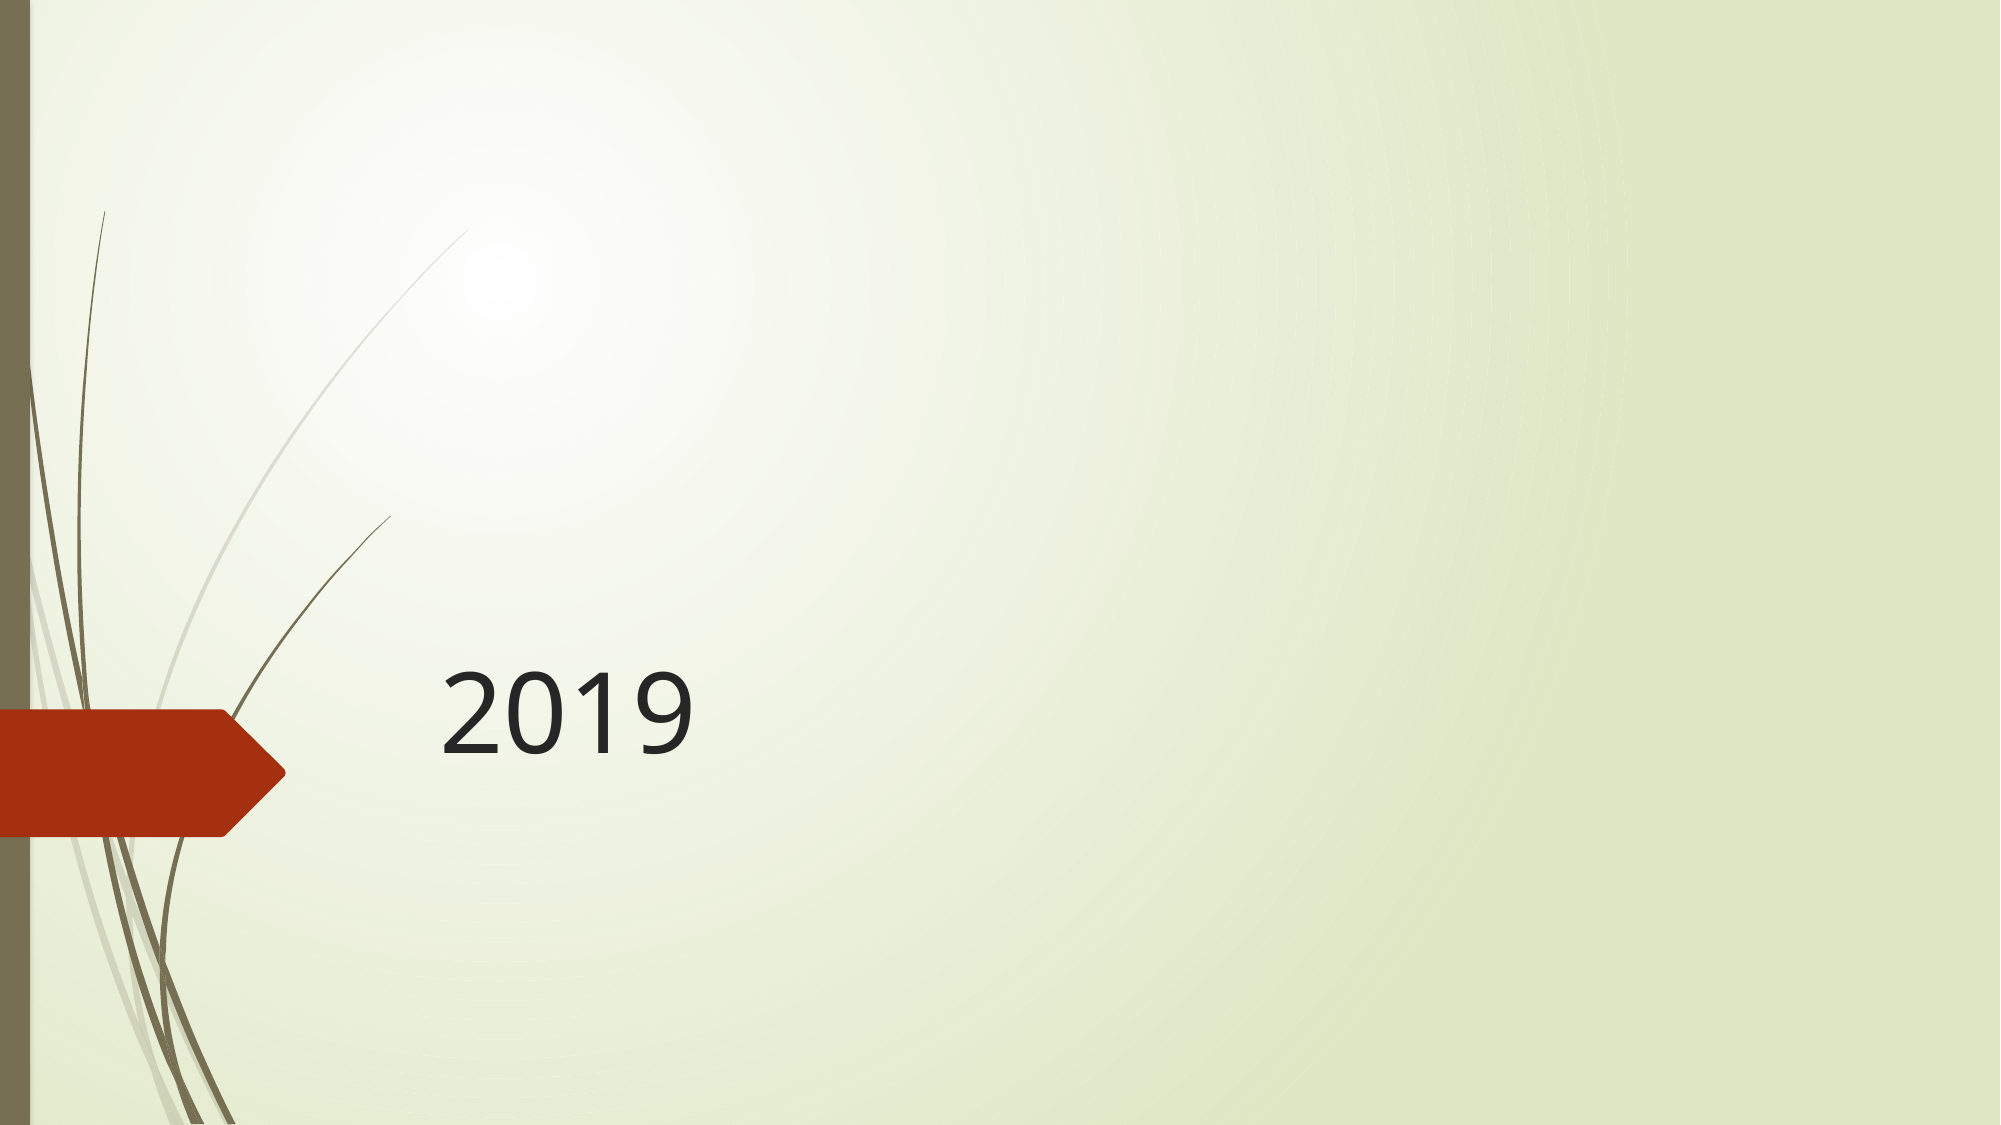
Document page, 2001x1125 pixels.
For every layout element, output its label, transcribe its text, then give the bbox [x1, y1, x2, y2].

title 2019 [424, 412, 1888, 784]
